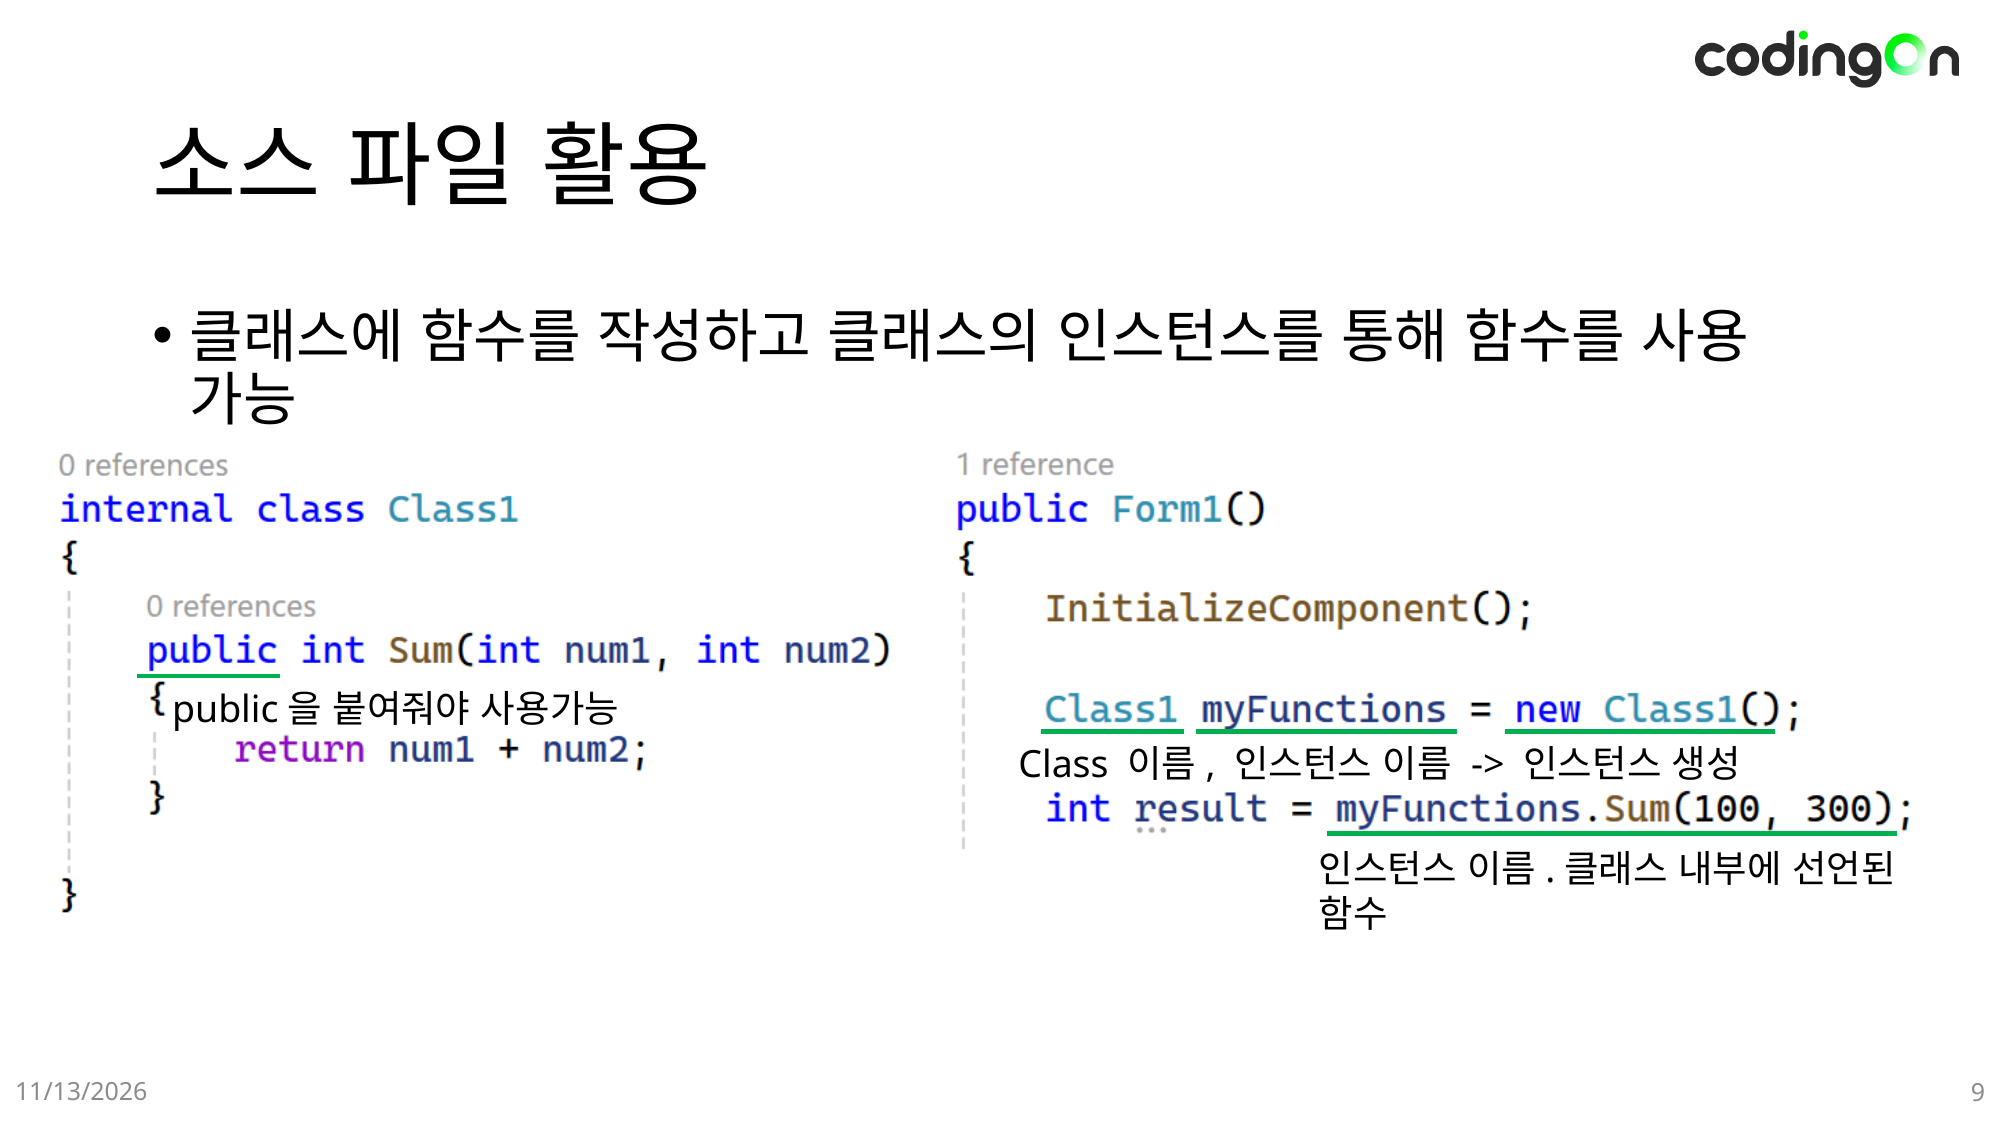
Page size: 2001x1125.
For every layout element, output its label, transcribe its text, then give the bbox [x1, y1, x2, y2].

picture [1695, 30, 1959, 88]
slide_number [0, 1062, 450, 1123]
title 소스 파일 활용 [137, 59, 1863, 278]
slide_number 9 [1550, 1063, 2000, 1124]
picture [49, 442, 898, 926]
text_box 인스턴스 이름.클래스 내부에 선언된 함수 [1304, 838, 1951, 943]
picture [943, 442, 1932, 852]
list 클래스에 함수를 작성하고 클래스의 인스턴스를 통해 함수를 사용 가능 [137, 299, 1863, 1014]
